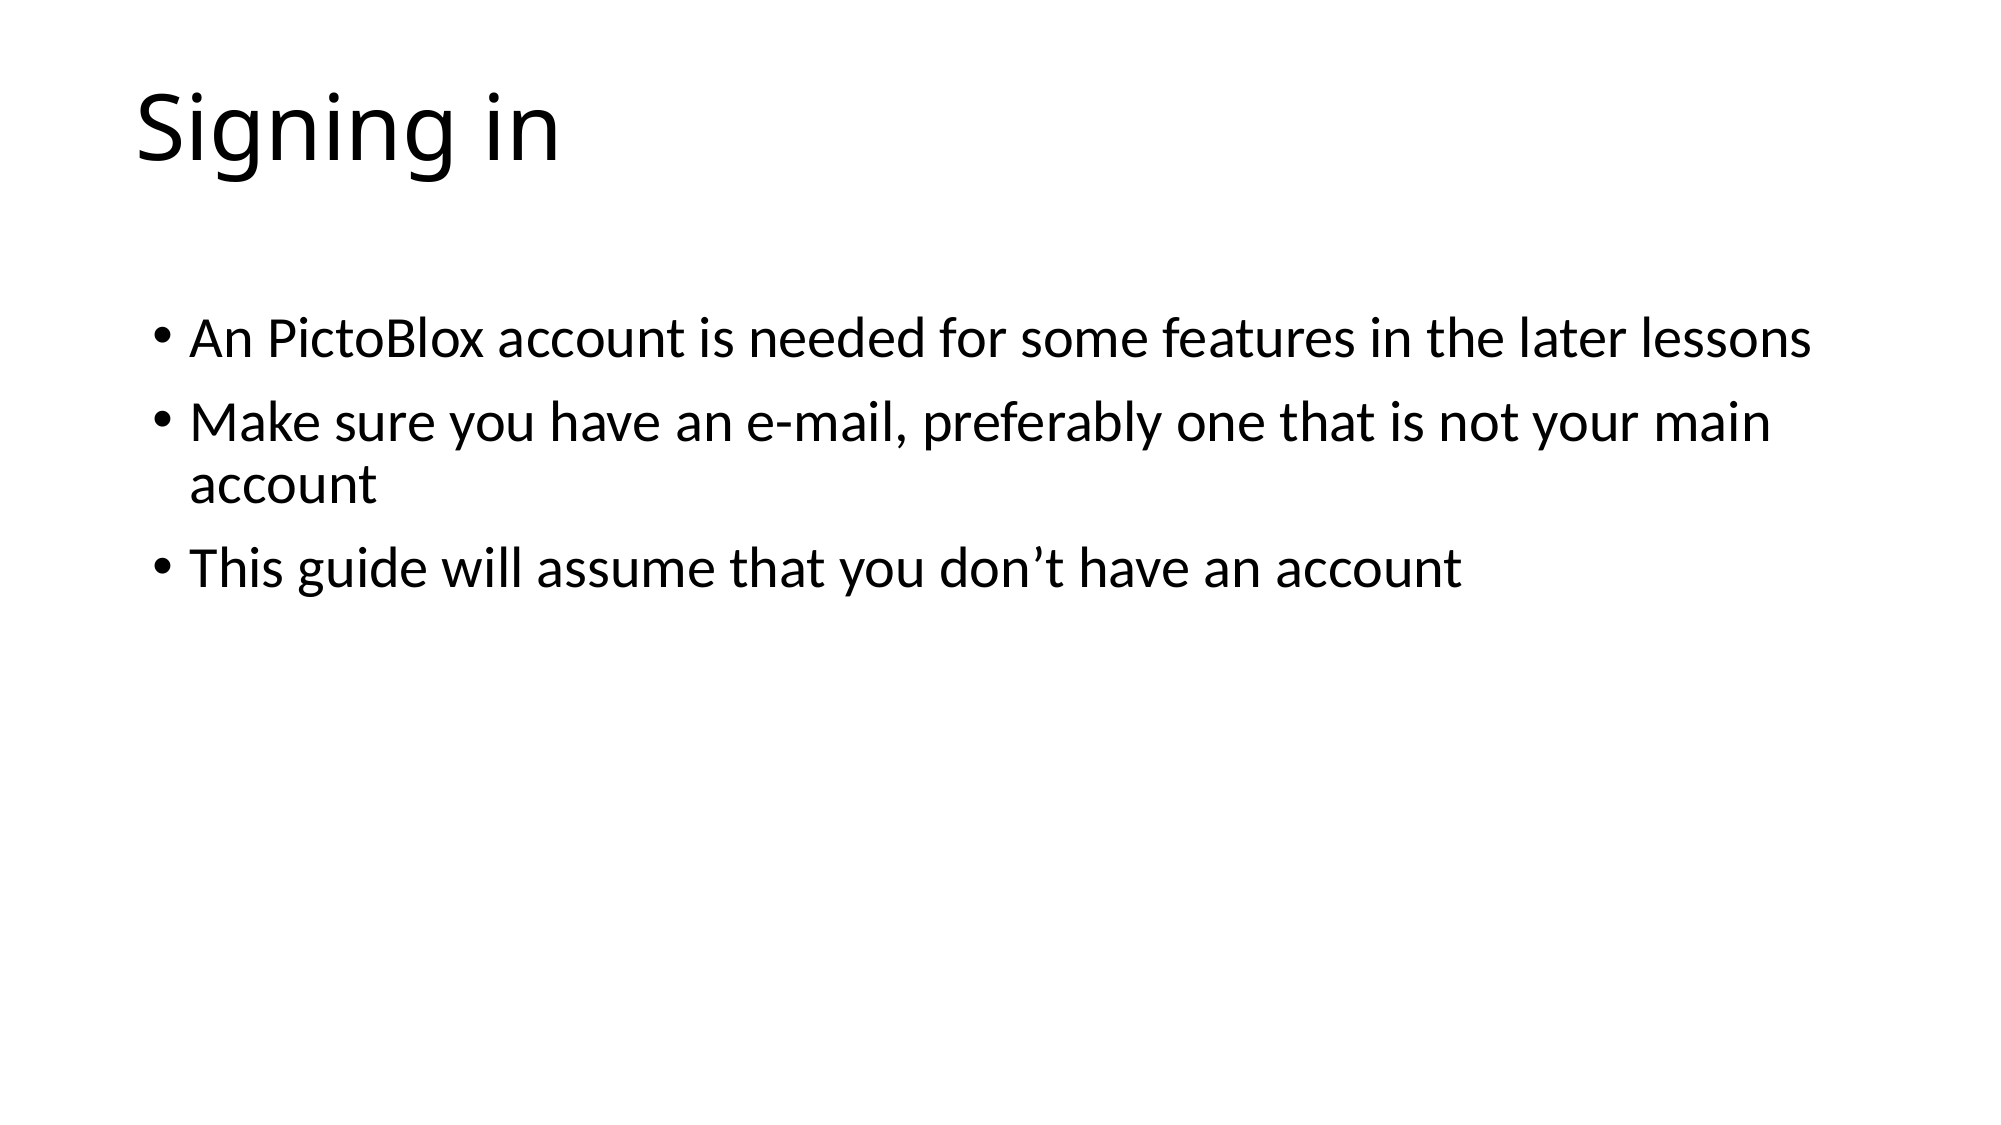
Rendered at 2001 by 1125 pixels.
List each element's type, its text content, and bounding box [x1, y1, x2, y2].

title Signing in [120, 61, 1846, 200]
list An PictoBlox account is needed for some features in the later lessons Make sure you have an e-mail, preferably one that is not your main account This guide will assume that you don’t have an account [137, 299, 1863, 1014]
